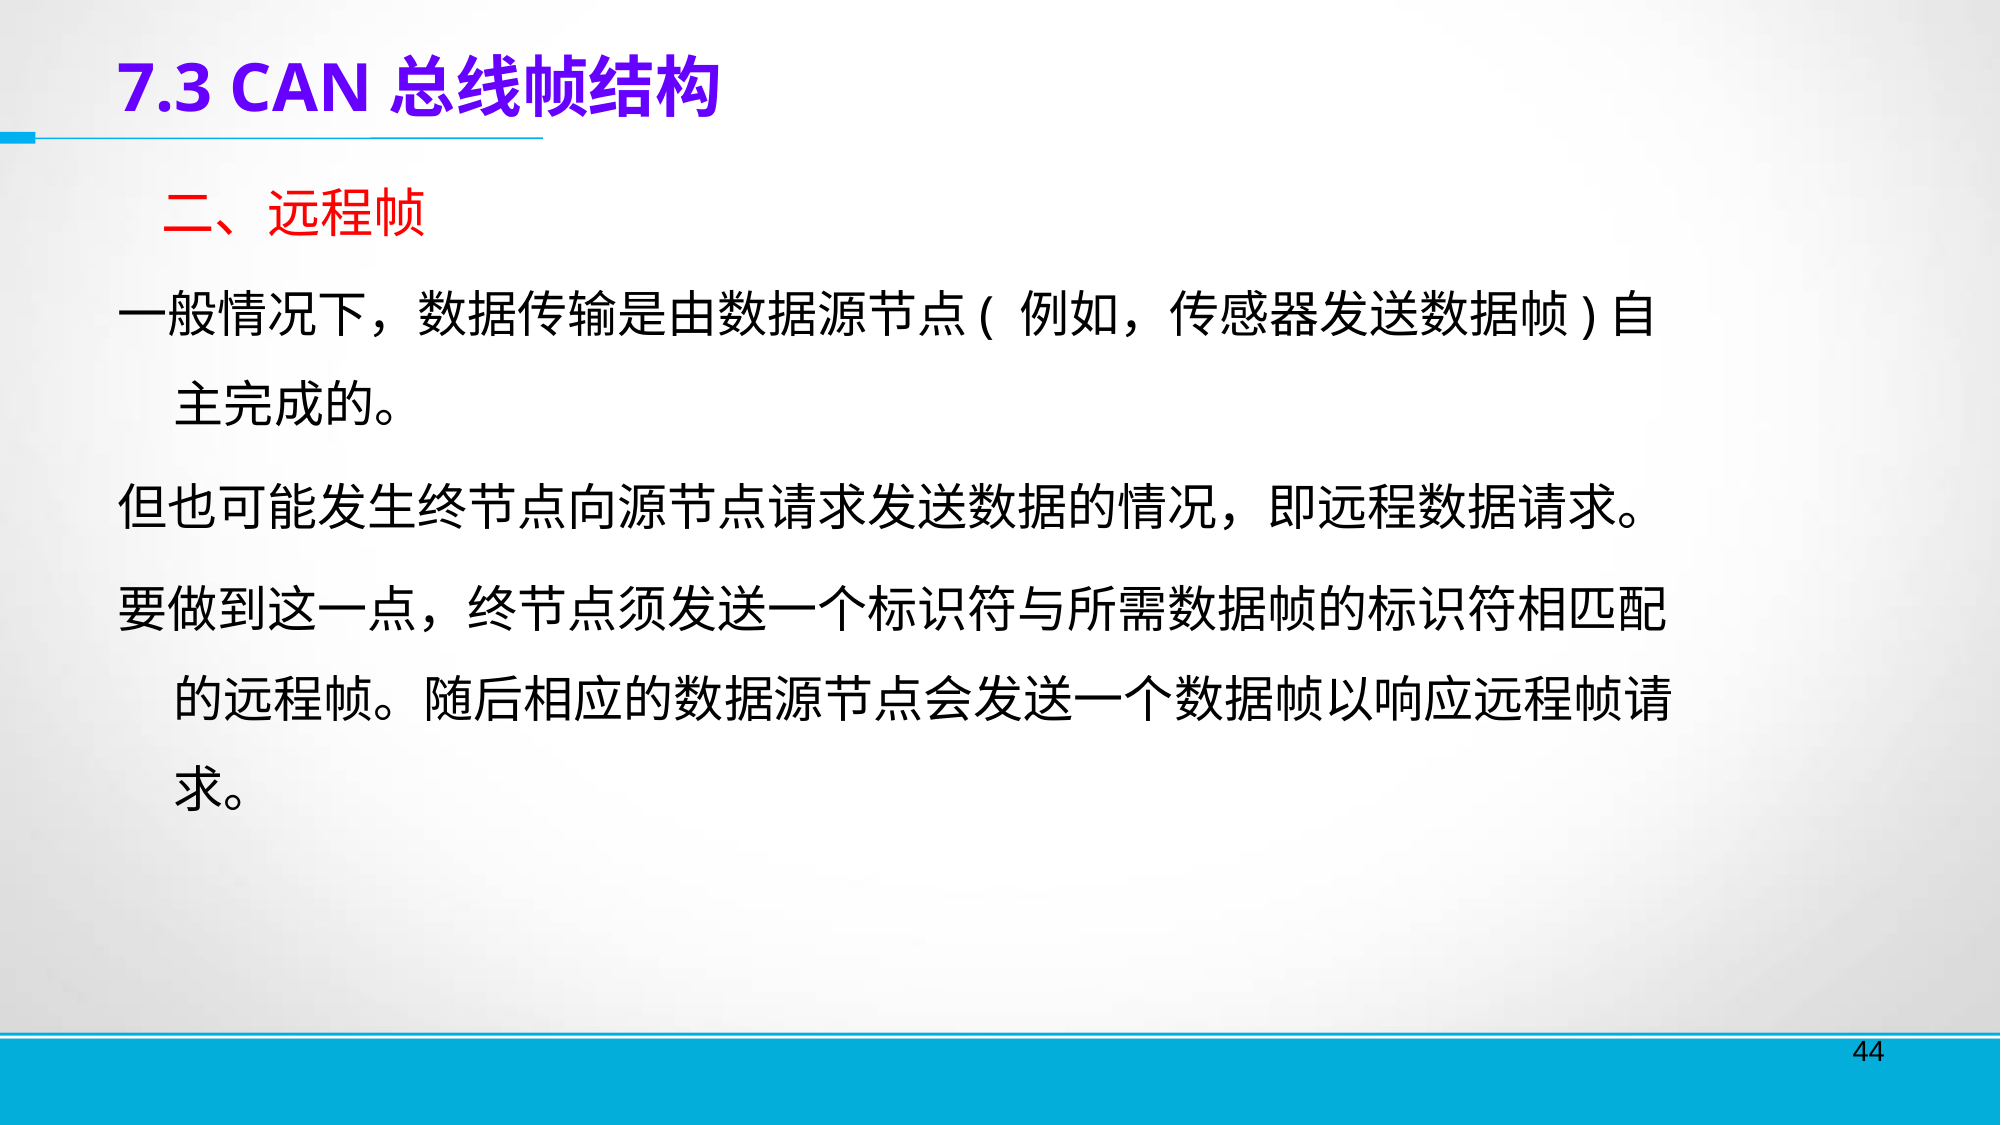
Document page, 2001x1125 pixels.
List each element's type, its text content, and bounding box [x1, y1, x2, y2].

text_box 二、远程帧 [146, 172, 528, 252]
slide_number 44 [1433, 1024, 1900, 1103]
picture [0, 0, 2000, 1032]
text_box 7.3 CAN总线帧结构 [102, 42, 1903, 138]
list 一般情况下，数据传输是由数据源节点( 例如，传感器发送数据帧)自主完成的。 但也可能发生终节点向源节点请求发送数据的情况，即远程数据请求。 要做到这一点，终节点须发送一个标识符与所需数据帧的标识符相匹配的远程帧。随后相应的数据源节点会发送一个数据帧以响应远程帧请求。 [102, 172, 1717, 867]
